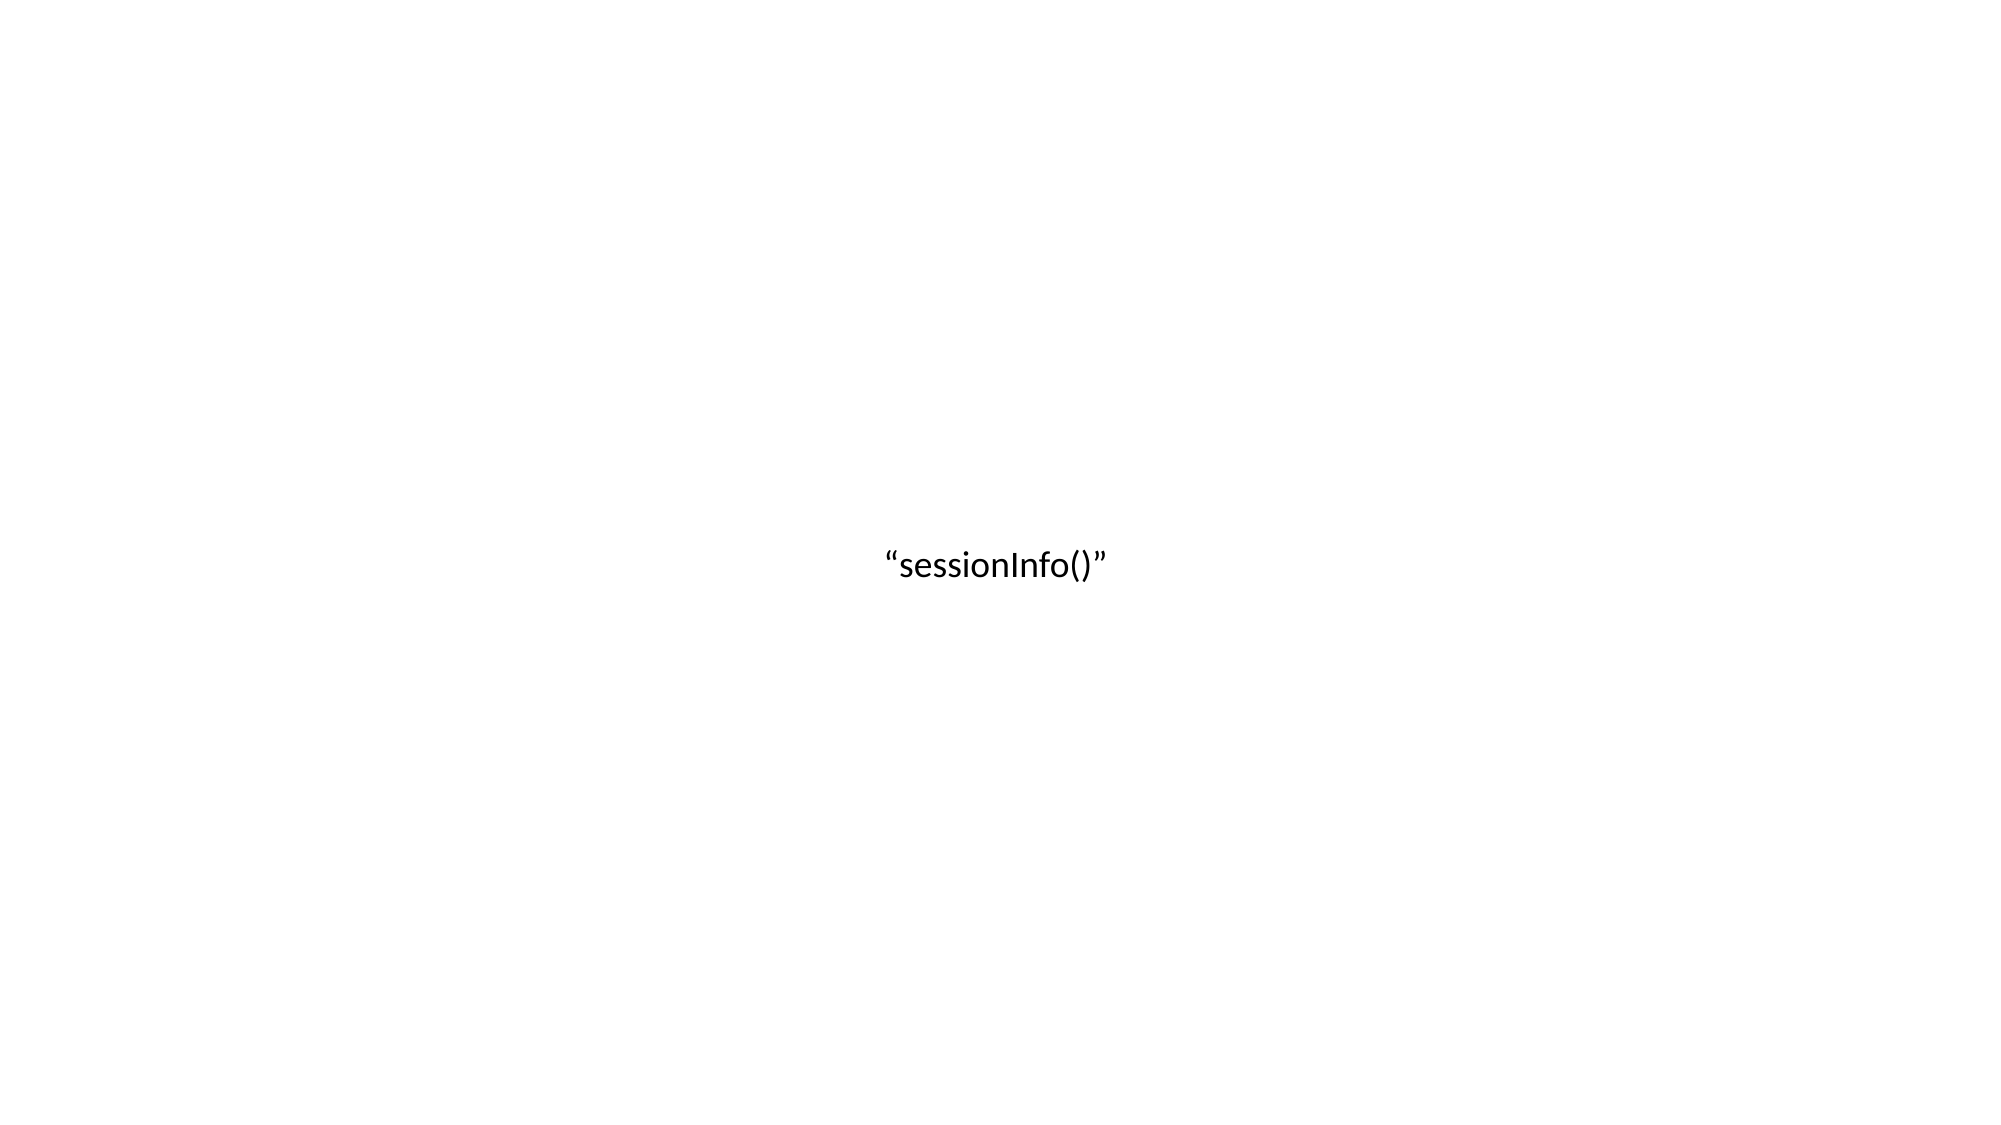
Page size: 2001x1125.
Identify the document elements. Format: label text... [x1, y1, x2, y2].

text_box “sessionInfo()” [868, 532, 1132, 592]
